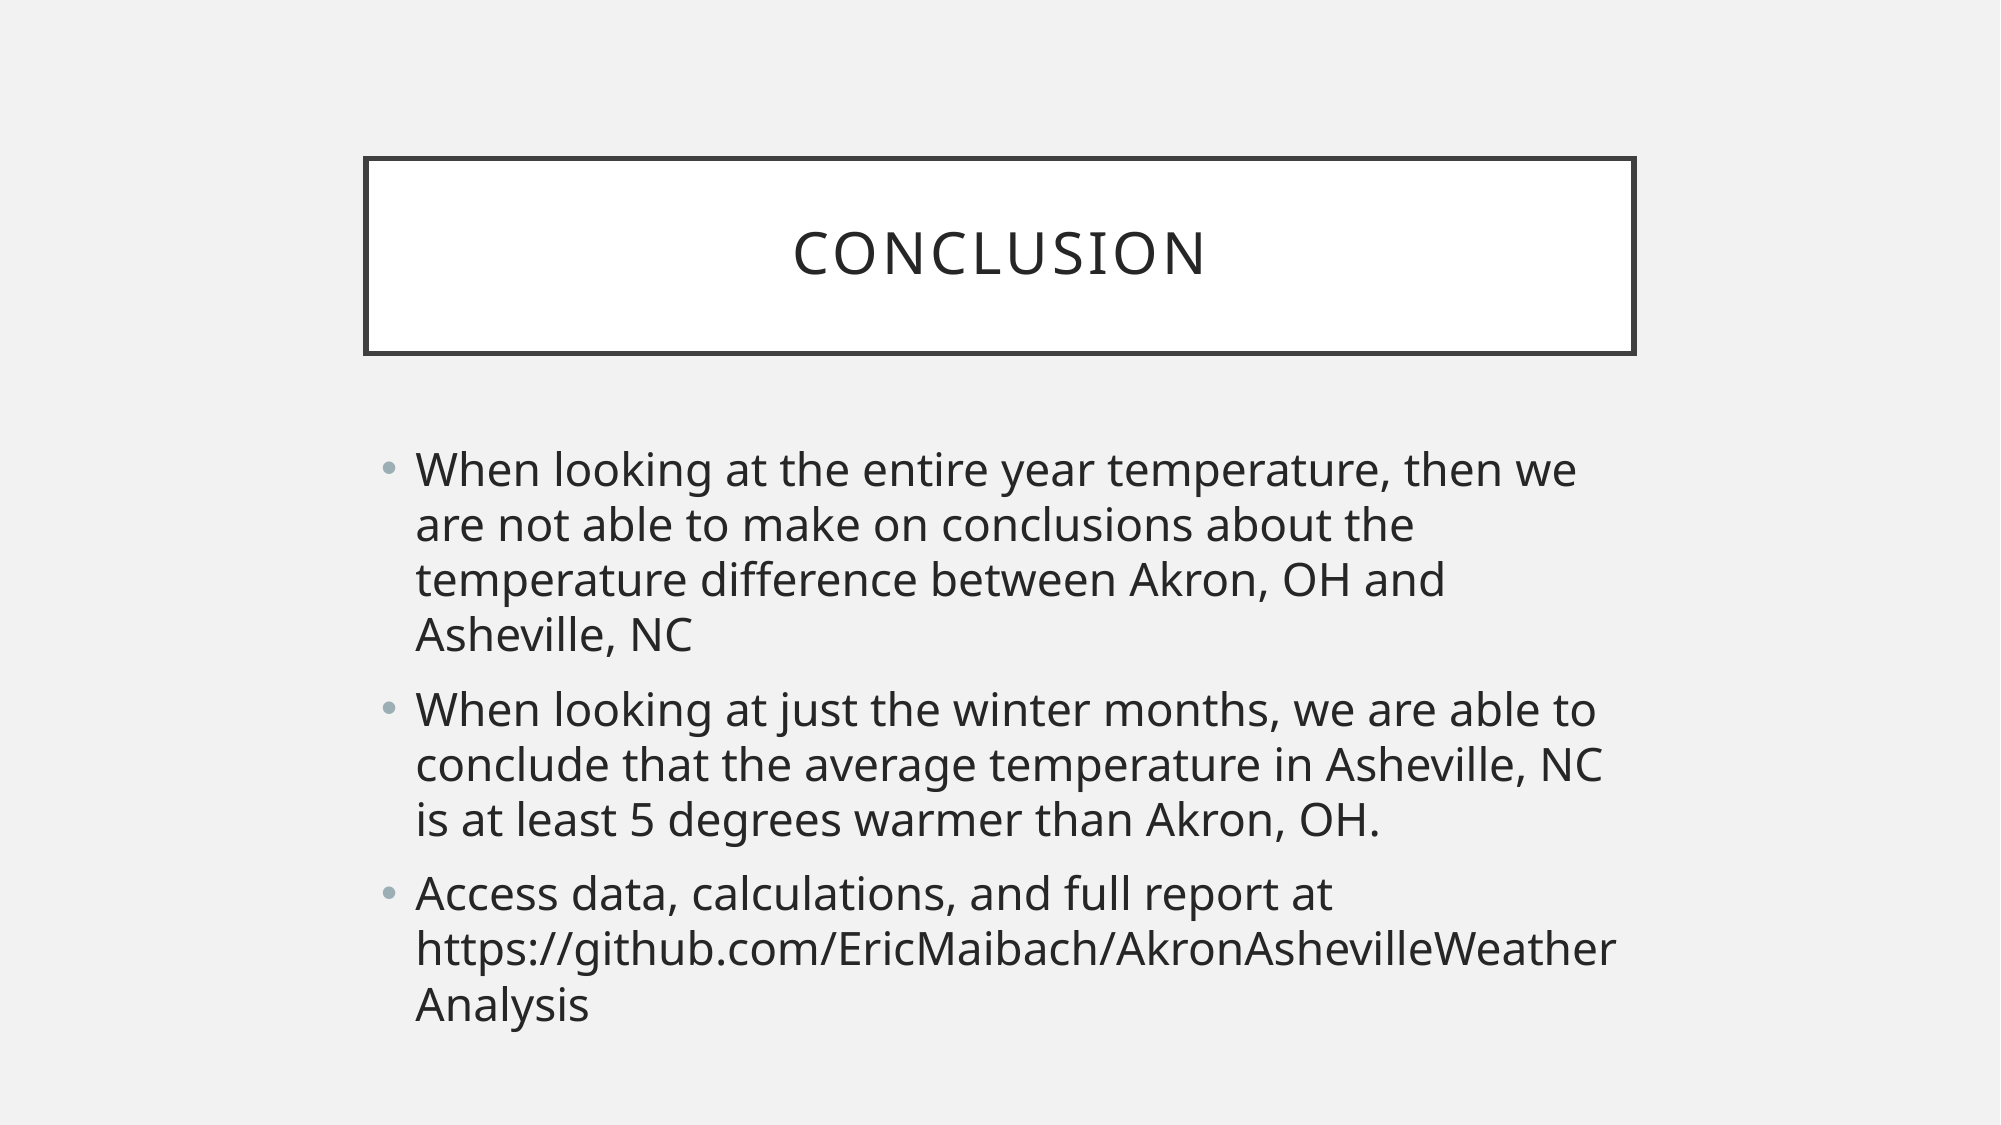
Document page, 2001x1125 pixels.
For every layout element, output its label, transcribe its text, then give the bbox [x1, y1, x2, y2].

list When looking at the entire year temperature, then we are not able to make on conclusions about the temperature difference between Akron, OH and Asheville, NC When looking at just the winter months, we are able to conclude that the average temperature in Asheville, NC is at least 5 degrees warmer than Akron, OH. Access data, calculations, and full report at https://github.com/EricMaibach/AkronAshevilleWeatherAnalysis [366, 432, 1634, 1045]
title Conclusion [363, 156, 1637, 356]
